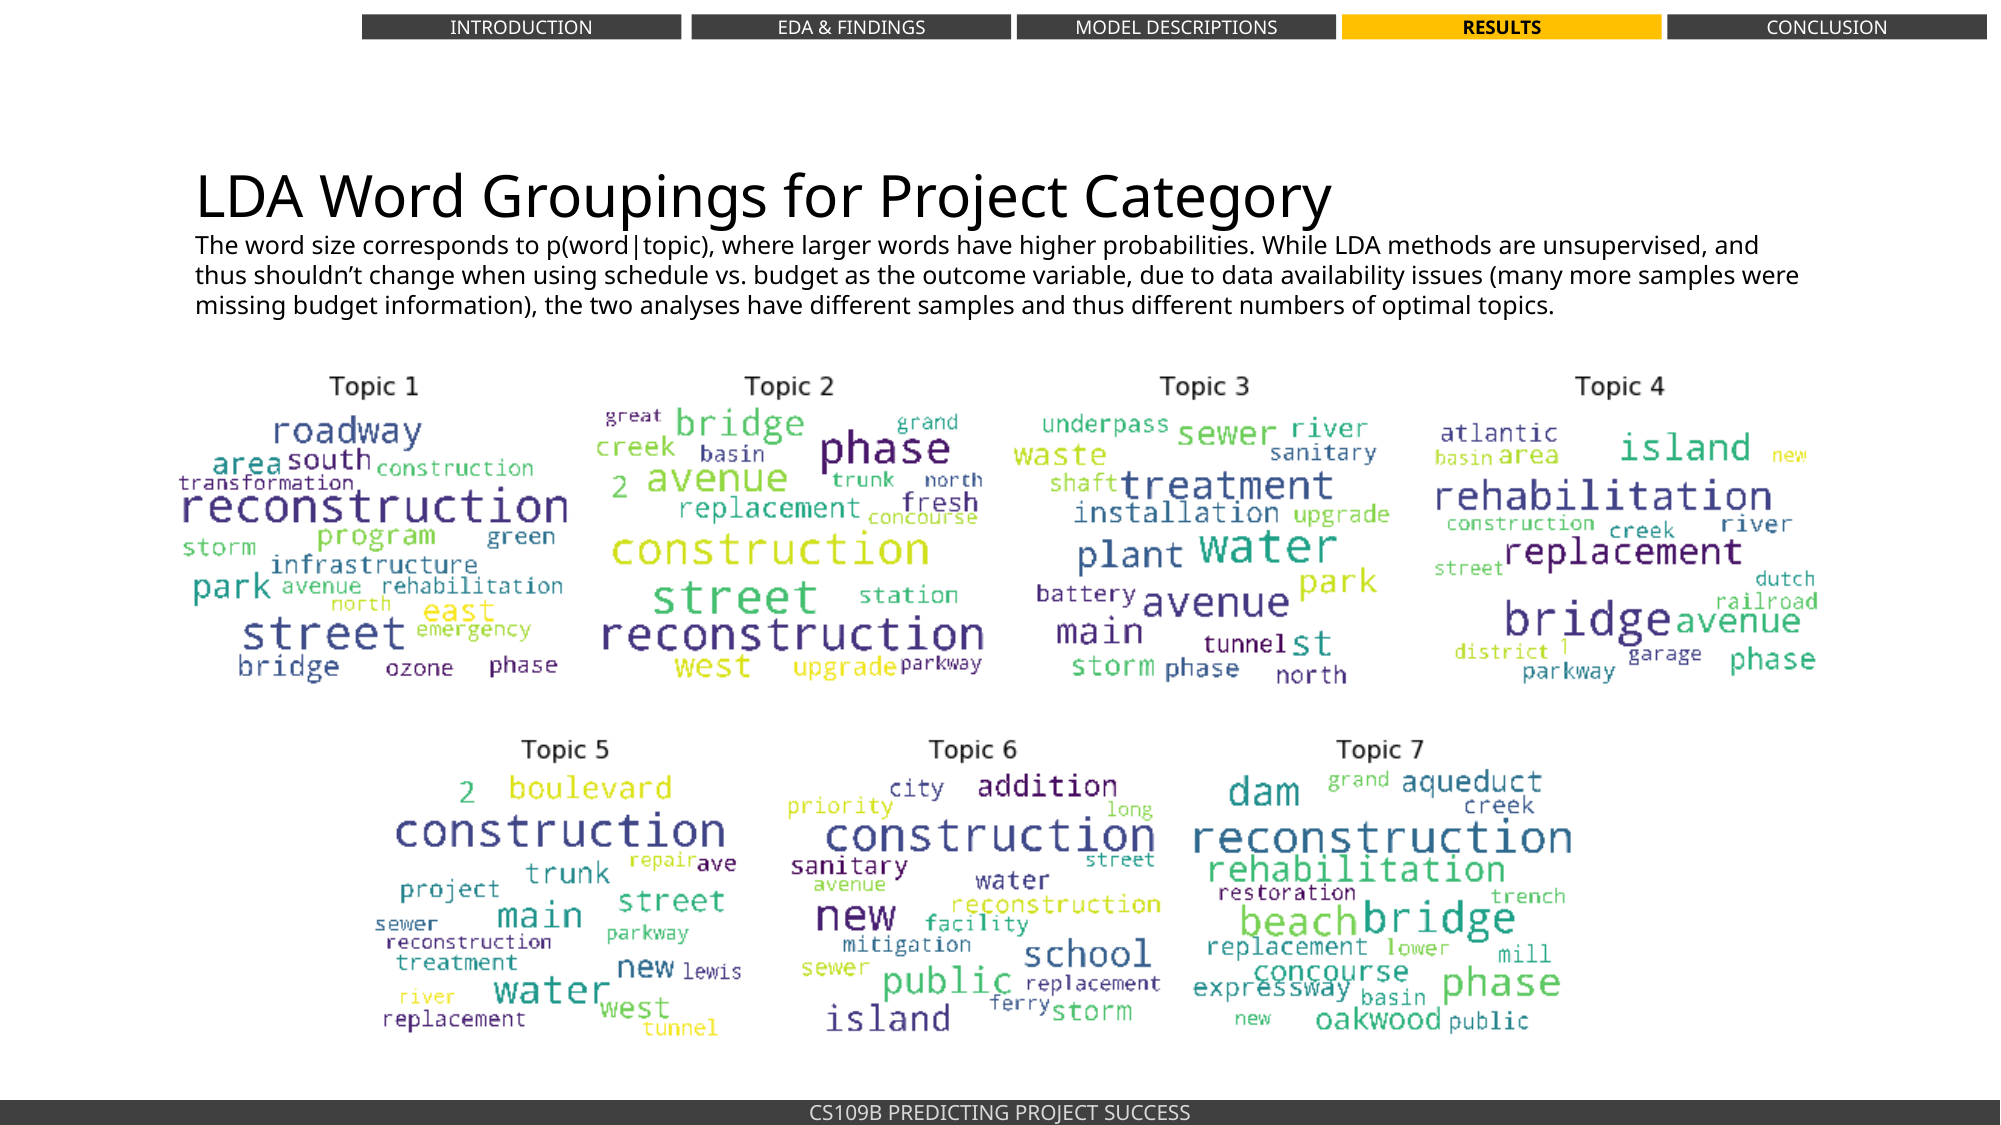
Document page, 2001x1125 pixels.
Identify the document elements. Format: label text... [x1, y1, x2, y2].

text_box CS109B PREDICTING PROJECT SUCCESS [0, 1099, 2000, 1125]
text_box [361, 14, 1987, 40]
picture [361, 728, 1590, 1050]
text_box LDA Word Groupings for Project Category The word size corresponds to p(word|topic), where larger words have higher probabilities. While LDA methods are unsupervised, and thus shouldn’t change when using schedule vs. budget as the outcome variable, due to data availability issues (many more samples were missing budget information), the two analyses have different samples and thus different numbers of optimal topics. [180, 152, 1820, 366]
picture [166, 366, 1828, 704]
